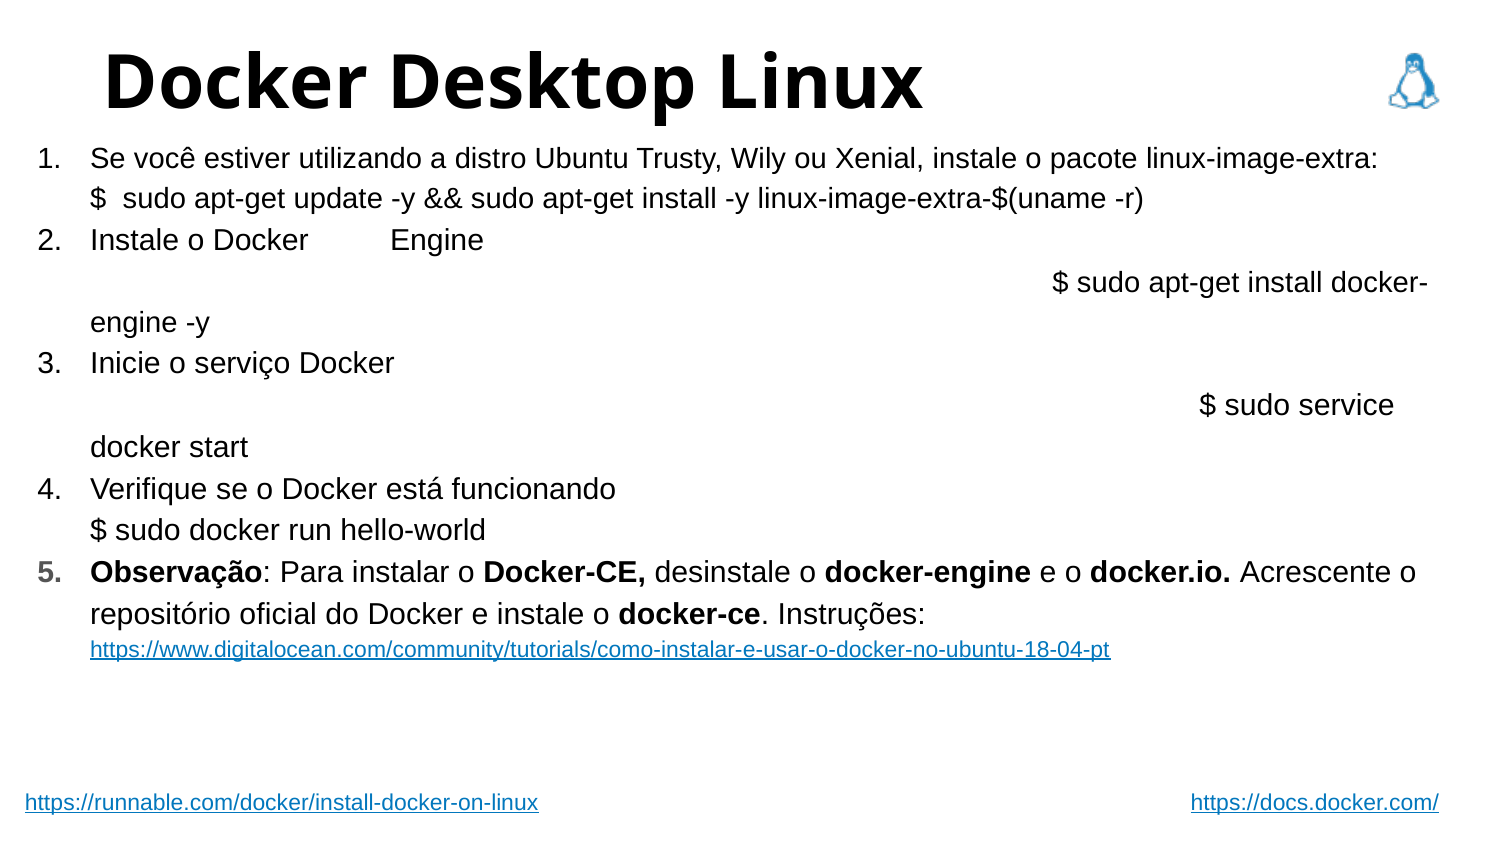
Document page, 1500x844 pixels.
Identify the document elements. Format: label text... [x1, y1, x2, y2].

title Docker Desktop Linux [87, 18, 1452, 119]
text_box Se você estiver utilizando a distro Ubuntu Trusty, Wily ou Xenial, instale o pacote linux-image-extra: $ sudo apt-get update -y && sudo apt-get install -y linux-image-extra-$(uname -r) Instale o Docker Engine $ sudo apt-get install docker-engine -y Inicie o serviço Docker $ sudo service docker start Verifique se o Docker está funcionando $ sudo docker run hello-world Observação: Para instalar o Docker-CE, desinstale o docker-engine e o docker.io. Acrescente o repositório oficial do Docker e instale o docker-ce. Instruções: https://www.digitalocean.com/community/tutorials/como-instalar-e-usar-o-docker-no-ubuntu-18-04-pt [0, 119, 1452, 607]
text_box https://docs.docker.com/ [1175, 772, 1480, 828]
picture [1375, 44, 1452, 120]
text_box https://runnable.com/docker/install-docker-on-linux [9, 772, 824, 828]
